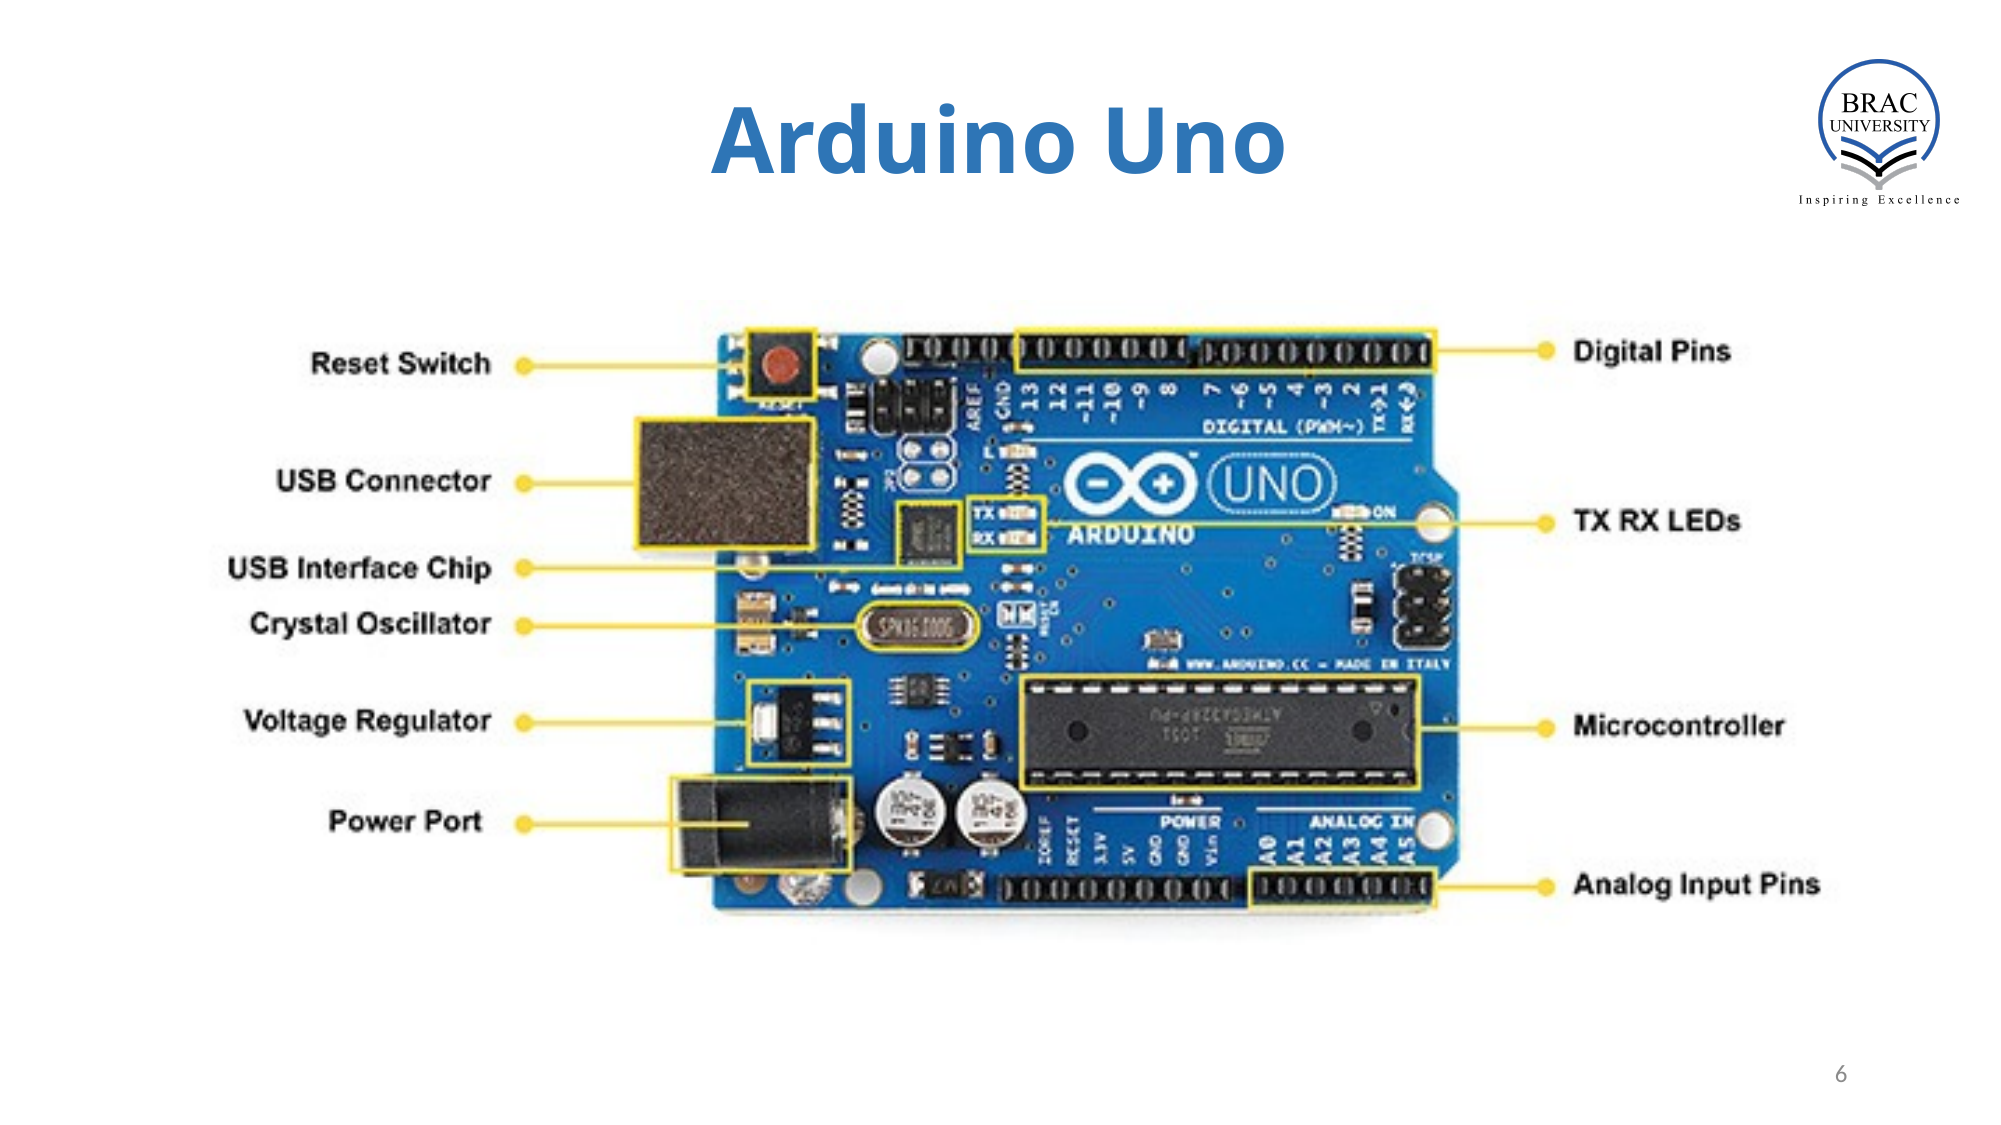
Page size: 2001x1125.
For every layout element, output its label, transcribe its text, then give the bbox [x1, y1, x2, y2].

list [188, 300, 1863, 945]
title Arduino Uno [137, 59, 1863, 228]
picture [1863, 59, 1959, 206]
slide_number 6 [1412, 1042, 1863, 1103]
